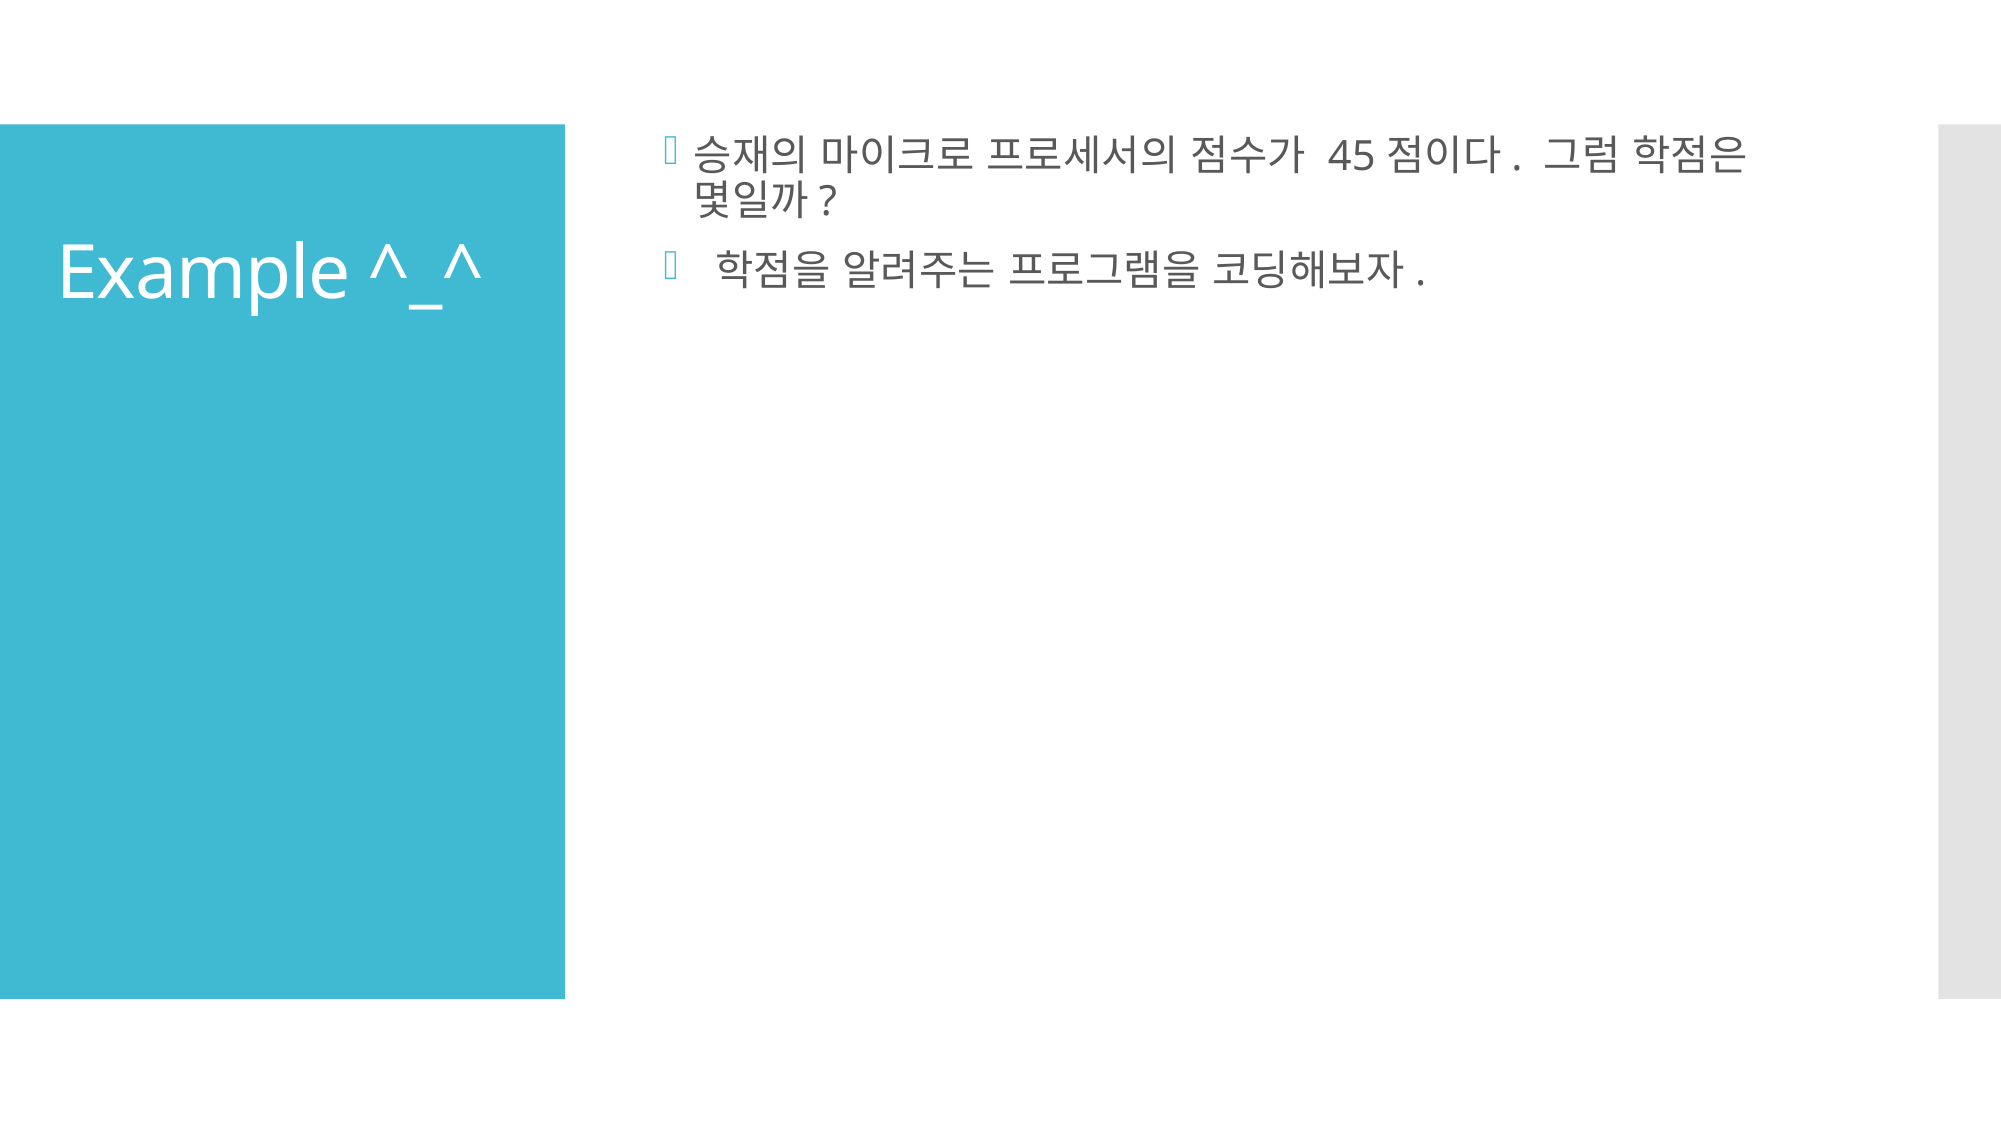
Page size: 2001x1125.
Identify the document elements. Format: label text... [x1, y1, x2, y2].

title Example ^_^ [41, 184, 525, 940]
list 승재의 마이크로 프로세서의 점수가 45점이다. 그럼 학점은 몇일까? 학점을 알려주는 프로그램을 코딩해보자. [648, 141, 1835, 982]
